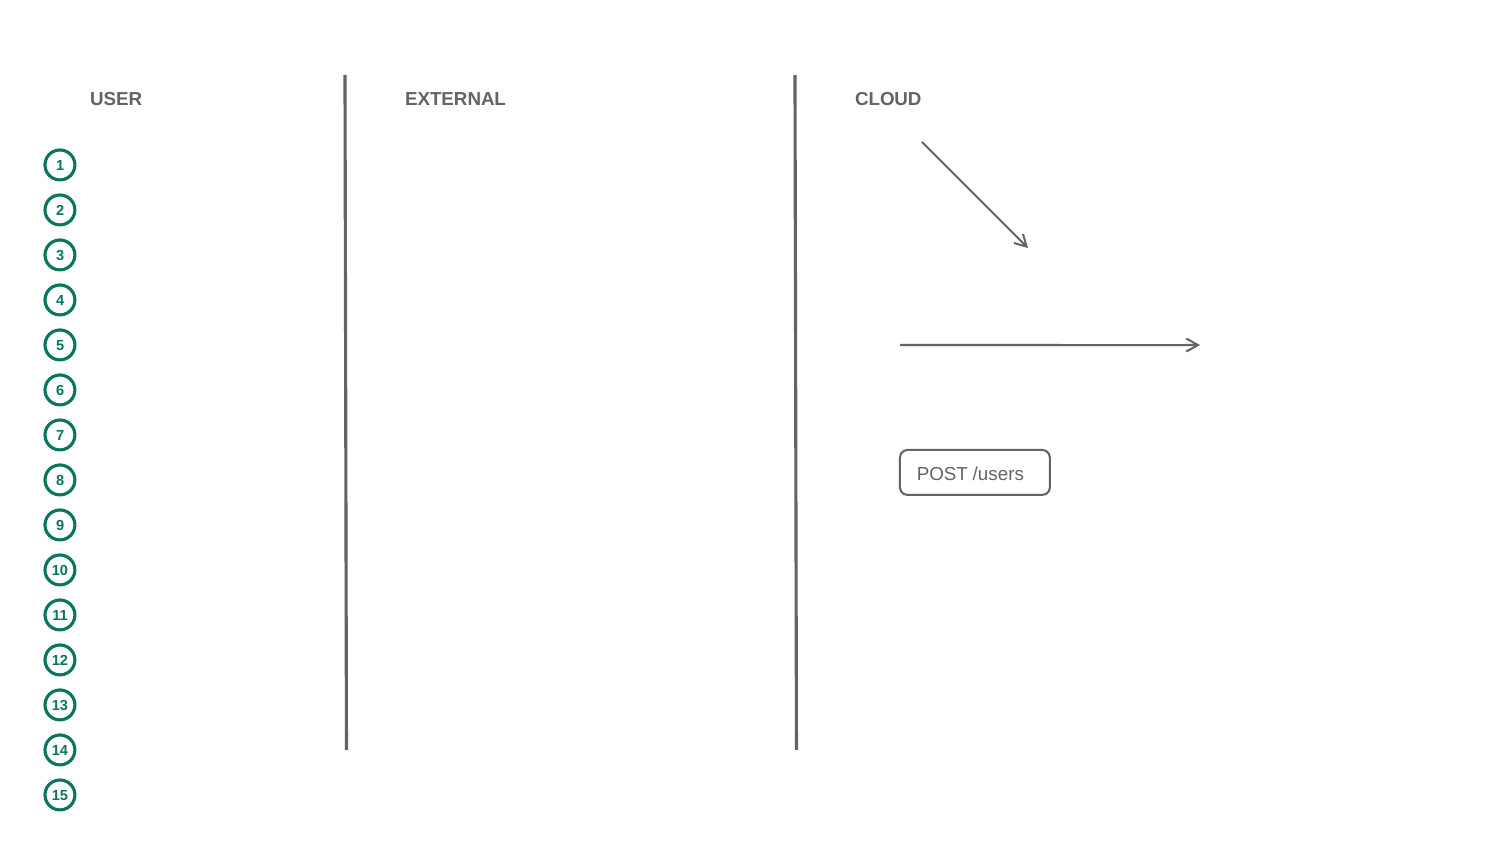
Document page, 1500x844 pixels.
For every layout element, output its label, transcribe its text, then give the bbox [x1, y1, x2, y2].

text_box [48, 264, 72, 270]
text_box 13 [44, 696, 75, 714]
text_box [48, 444, 72, 450]
text_box [48, 759, 72, 765]
text_box 3 [44, 246, 75, 264]
text_box 8 [44, 471, 75, 489]
text_box [48, 534, 72, 540]
text_box [48, 399, 72, 405]
text_box 14 [44, 741, 75, 759]
text_box [48, 714, 72, 720]
text_box [48, 489, 72, 495]
text_box [48, 354, 72, 360]
text_box [48, 284, 72, 291]
text_box [48, 309, 72, 315]
text_box [48, 734, 72, 741]
text_box [48, 464, 72, 471]
text_box [48, 644, 72, 651]
text_box 7 [44, 426, 75, 444]
text_box [48, 219, 72, 225]
text_box 2 [44, 201, 75, 219]
text_box [48, 689, 72, 696]
text_box 9 [44, 516, 75, 534]
text_box USER [89, 86, 150, 109]
text_box [899, 337, 1201, 353]
text_box [48, 804, 72, 810]
text_box EXTERNAL [405, 86, 518, 109]
text_box 10 [44, 561, 75, 579]
text_box 5 [44, 336, 75, 354]
text_box 4 [44, 291, 75, 309]
text_box [48, 174, 72, 180]
text_box [48, 509, 72, 516]
text_box 11 [44, 606, 75, 624]
text_box [921, 141, 1029, 249]
text_box 15 [44, 786, 75, 804]
text_box [48, 194, 72, 201]
text_box [48, 149, 72, 156]
text_box [48, 419, 72, 426]
text_box [48, 374, 72, 381]
text_box [48, 554, 72, 561]
text_box [48, 579, 72, 585]
text_box [48, 624, 72, 630]
text_box [48, 329, 72, 336]
text_box CLOUD [855, 86, 968, 109]
text_box POST /users [899, 449, 1050, 495]
text_box 12 [44, 651, 75, 669]
text_box 1 [44, 156, 75, 174]
text_box [48, 599, 72, 606]
text_box [48, 669, 72, 675]
text_box [48, 239, 72, 246]
text_box 6 [44, 381, 75, 399]
text_box [48, 779, 72, 786]
